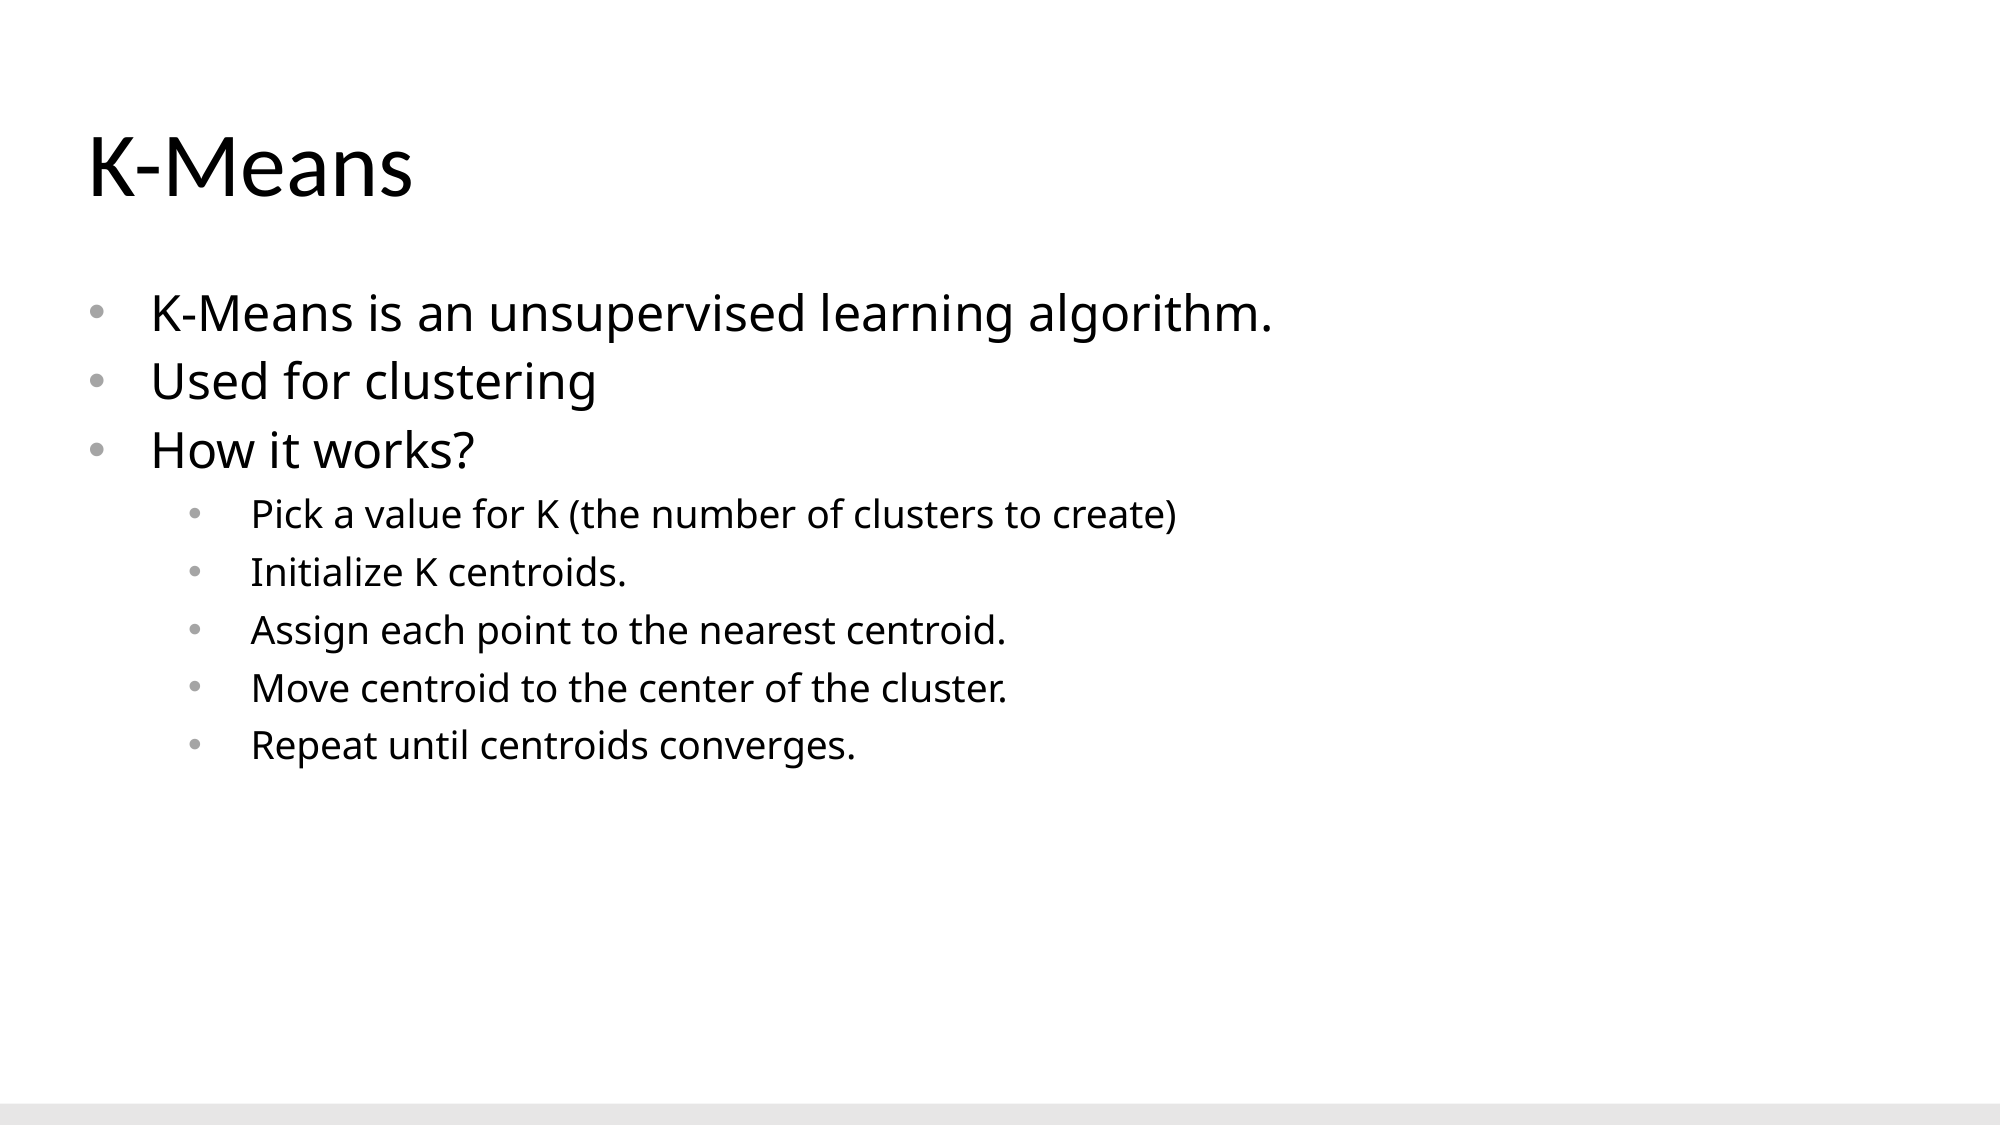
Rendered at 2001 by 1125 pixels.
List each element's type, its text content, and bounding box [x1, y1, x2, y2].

text_box K-Means is an unsupervised learning algorithm. Used for clustering How it works? Pick a value for K (the number of clusters to create) Initialize K centroids. Assign each point to the nearest centroid. Move centroid to the center of the cluster. Repeat until centroids converges. [68, 252, 1932, 1000]
title K-Means [68, 97, 1932, 223]
